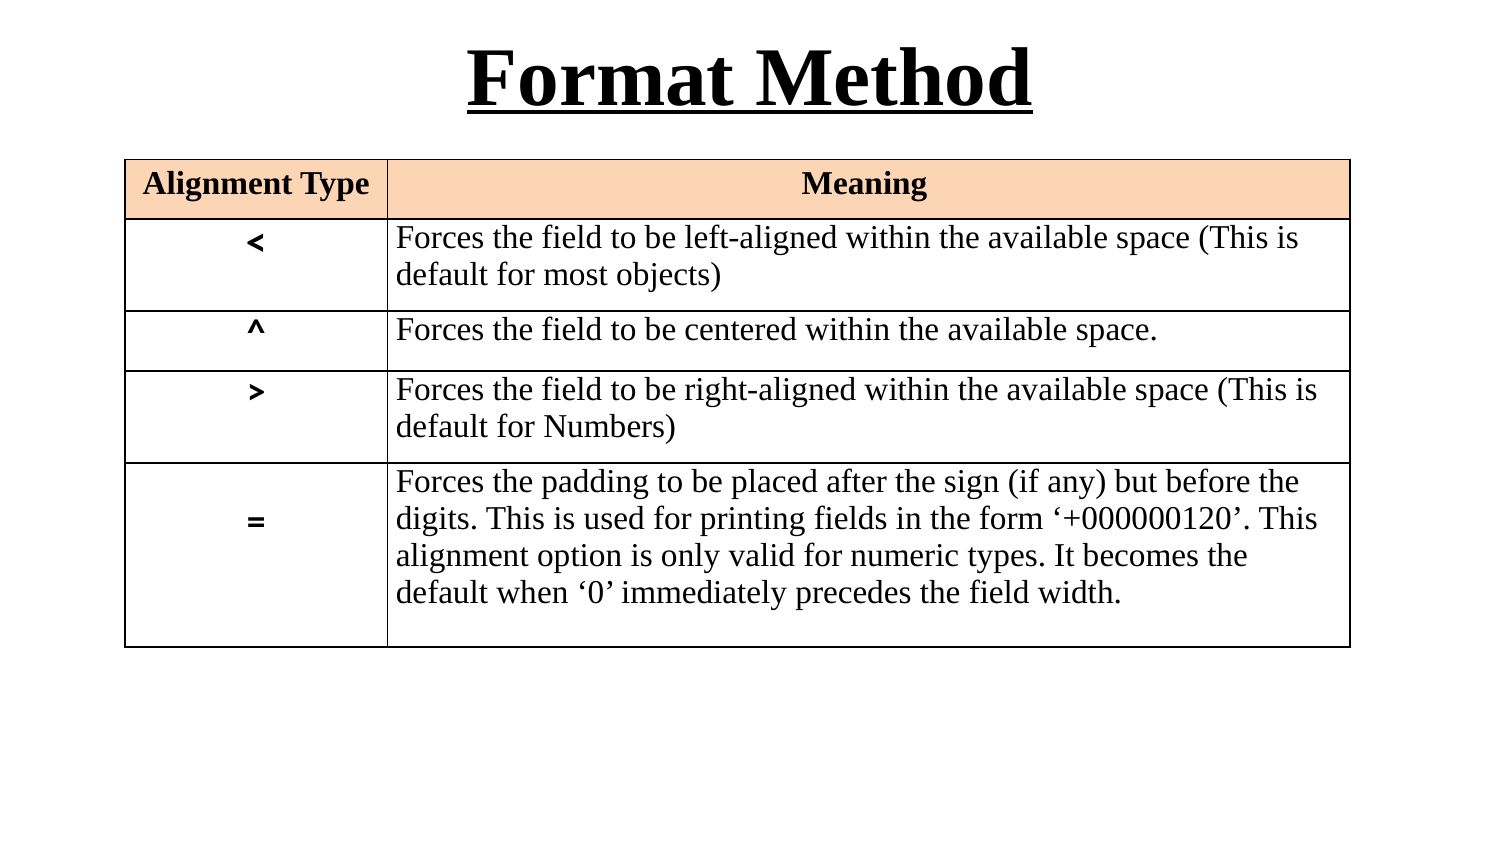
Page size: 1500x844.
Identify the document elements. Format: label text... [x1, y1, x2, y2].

table_header Meaning [388, 160, 1349, 218]
table_cell Forces the padding to be placed after the sign (if any) but before the digits. This is used for printing fields in the form ‘+000000120’. This alignment option is only valid for numeric types. It becomes the default when ‘0’ immediately precedes the field width. [388, 464, 1349, 646]
table_cell Forces the field to be centered within the available space. [388, 312, 1349, 370]
table_cell Forces the field to be right-aligned within the available space (This is default for Numbers) [388, 372, 1349, 462]
table_cell < [126, 220, 387, 310]
title Format Method [75, 9, 1425, 135]
table_cell > [126, 372, 387, 462]
table_cell Forces the field to be left-aligned within the available space (This is default for most objects) [388, 220, 1349, 310]
table_cell = [126, 464, 387, 646]
table_cell ^ [126, 312, 387, 370]
table_header Alignment Type [126, 160, 387, 218]
